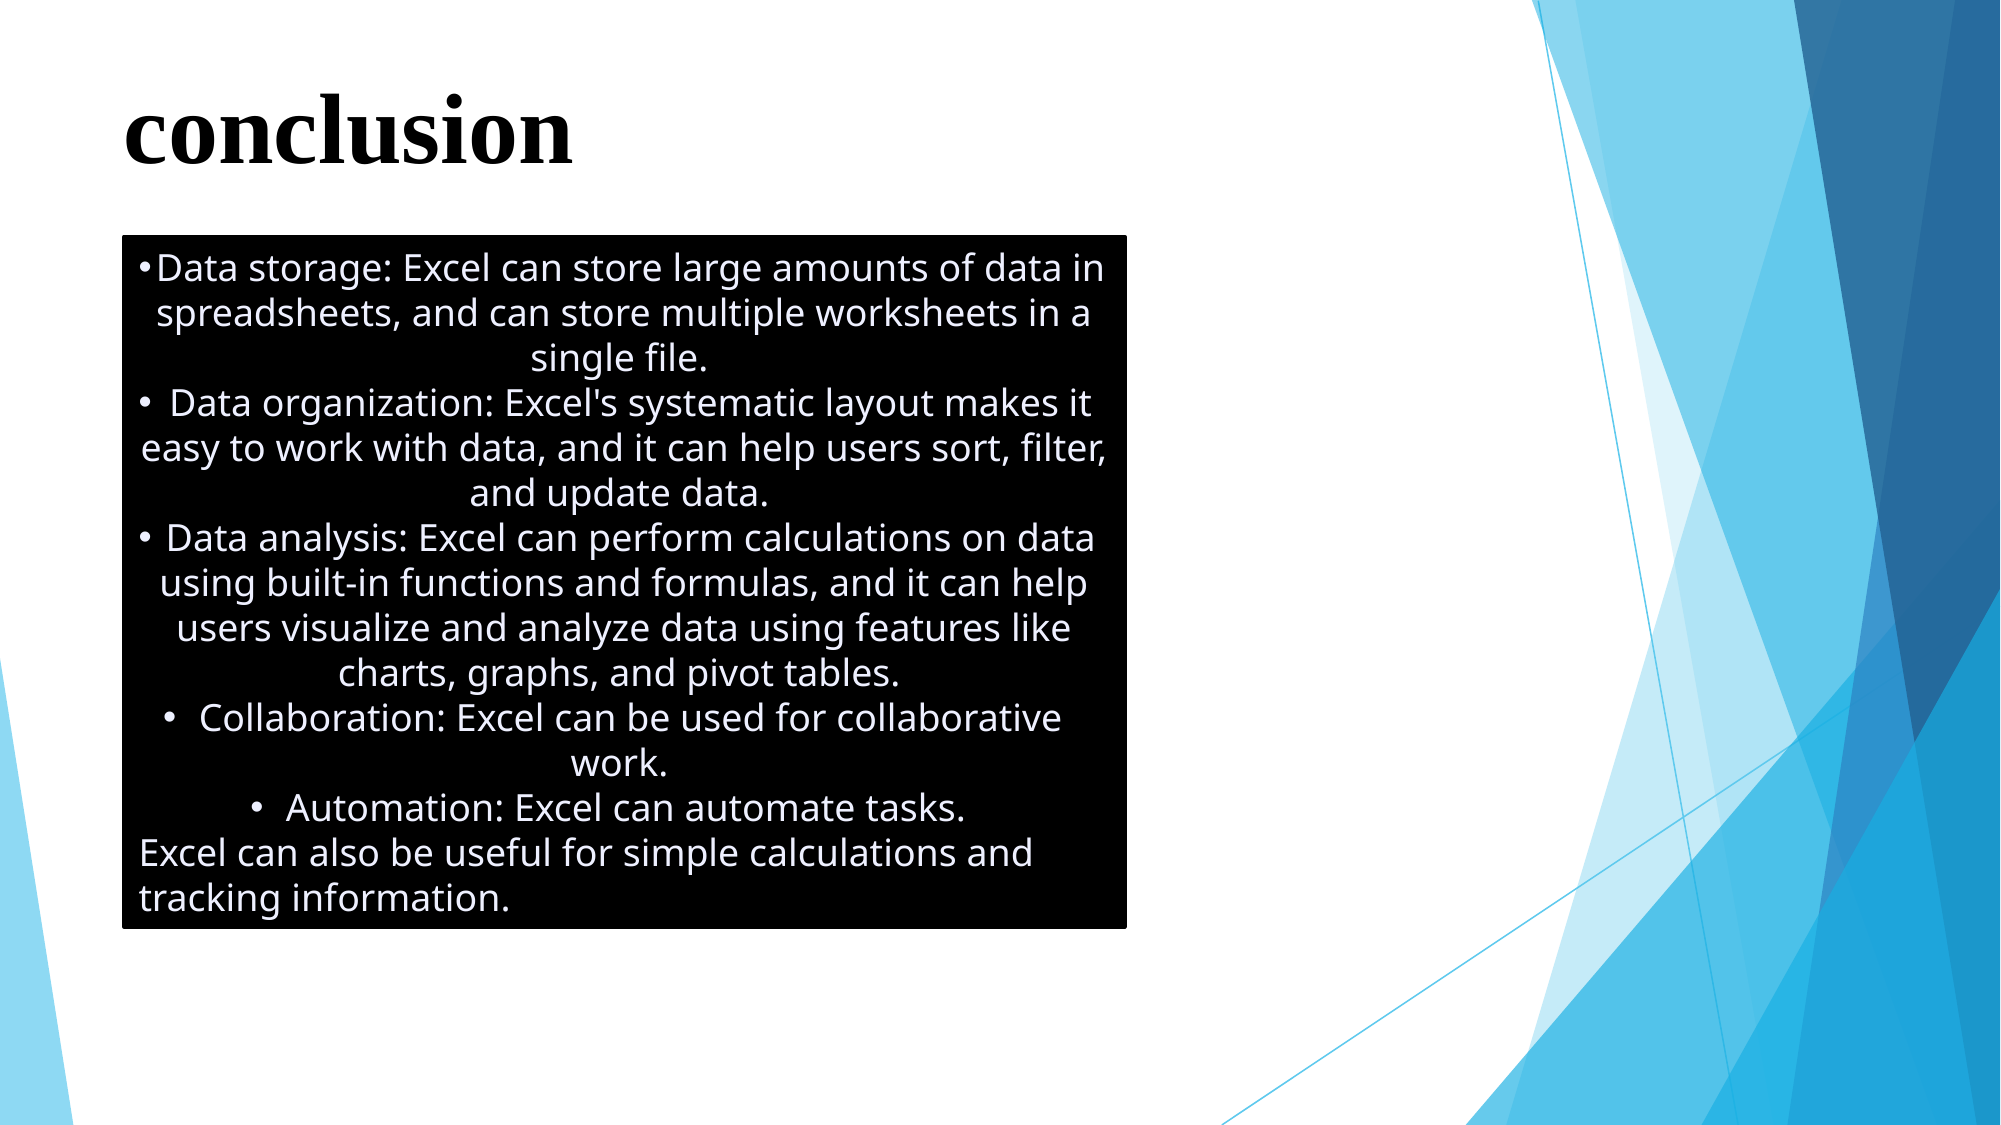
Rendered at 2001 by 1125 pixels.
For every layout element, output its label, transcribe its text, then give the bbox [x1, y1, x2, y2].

title conclusion [123, 63, 1877, 188]
text_box Data storage: Excel can store large amounts of data in spreadsheets, and can store multiple worksheets in a single file. Data organization: Excel's systematic layout makes it easy to work with data, and it can help users sort, filter, and update data. Data analysis: Excel can perform calculations on data using built-in functions and formulas, and it can help users visualize and analyze data using features like charts, graphs, and pivot tables. Collaboration: Excel can be used for collaborative work. Automation: Excel can automate tasks. Excel can also be useful for simple calculations and tracking information. [122, 235, 1127, 929]
